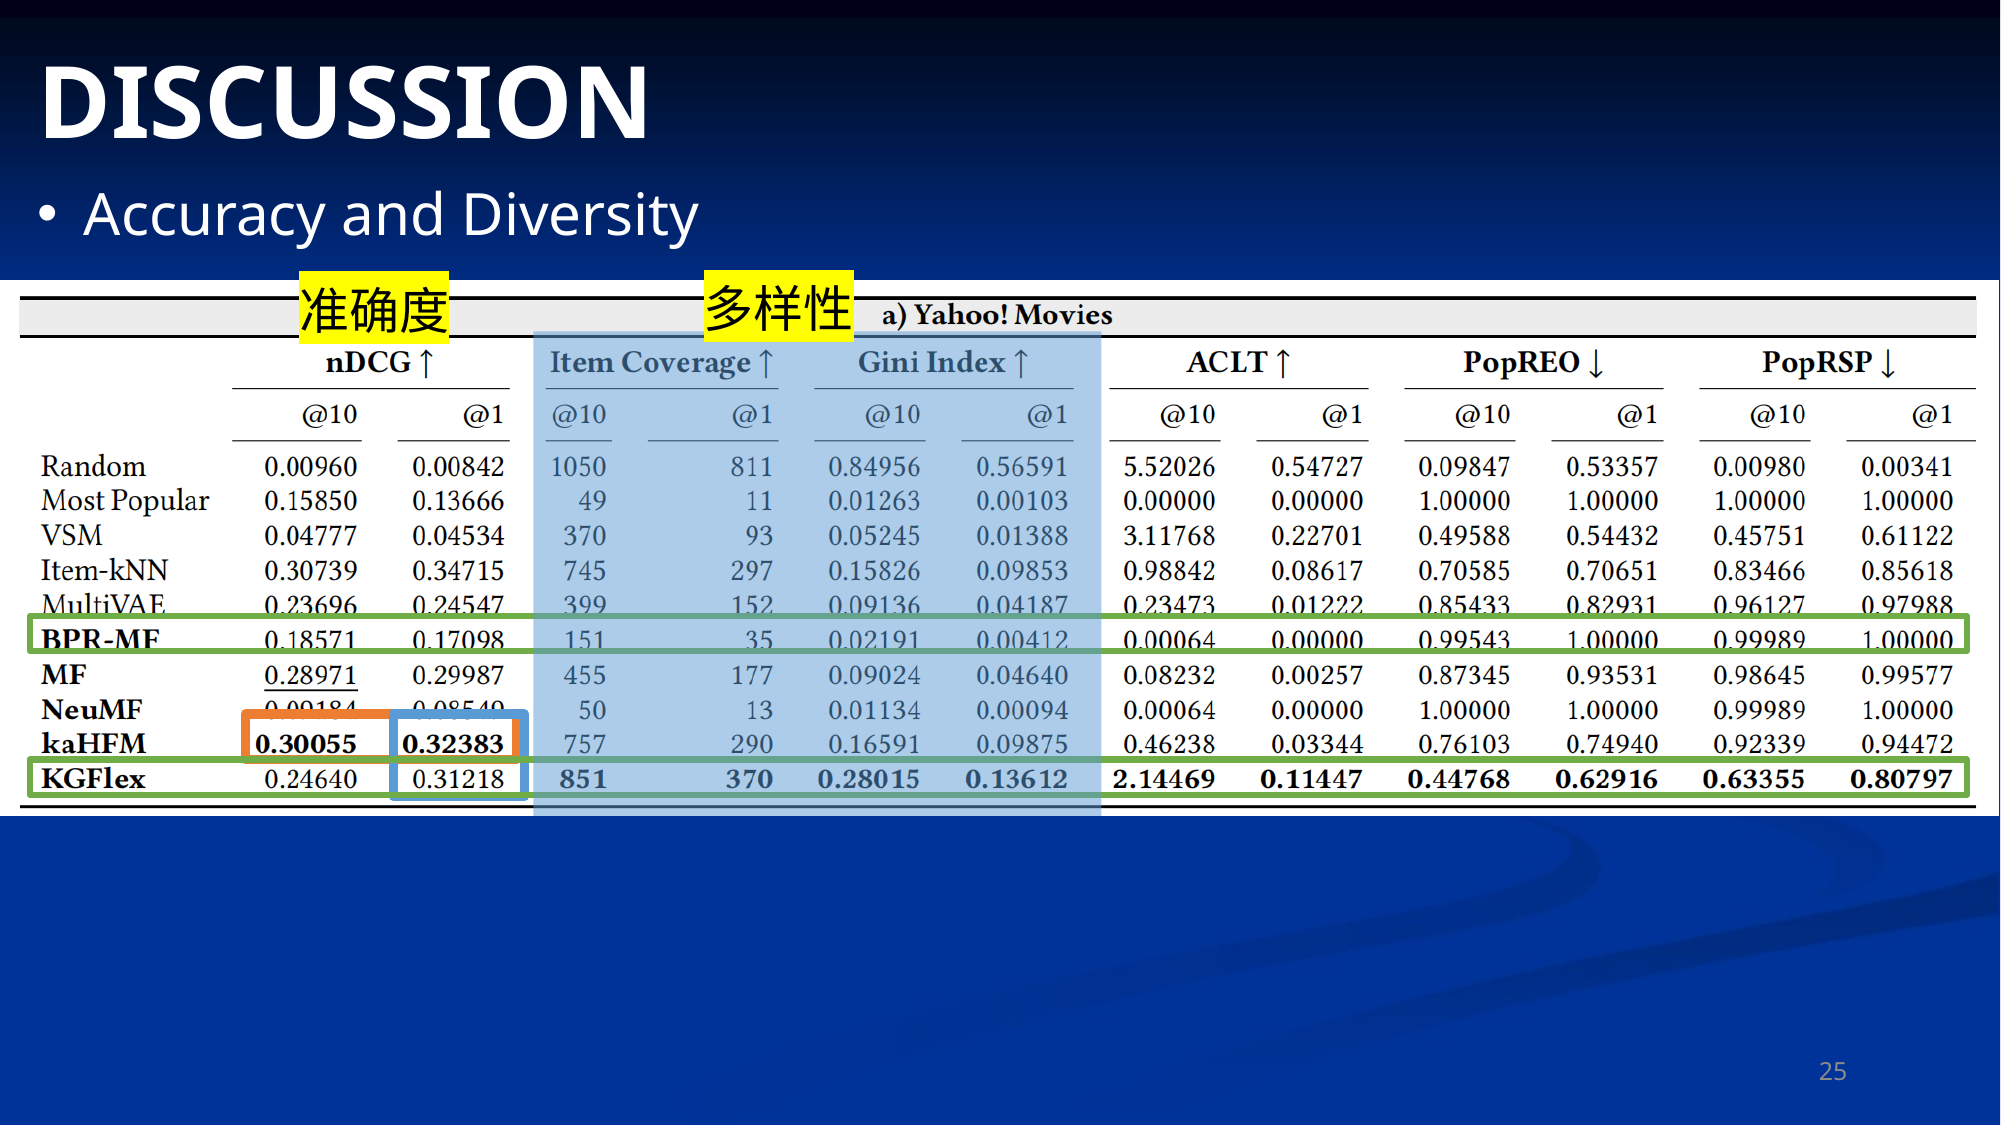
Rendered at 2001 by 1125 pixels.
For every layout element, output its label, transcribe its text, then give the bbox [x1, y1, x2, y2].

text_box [29, 615, 1967, 795]
text_box 准确度 [84, 271, 488, 280]
text_box Accuracy and Diversity [22, 170, 1307, 255]
text_box 多样性 [488, 269, 1069, 280]
text_box DISCUSSION [22, 31, 884, 170]
picture [0, 0, 2001, 1125]
slide_number 25 [1412, 1042, 1863, 1103]
